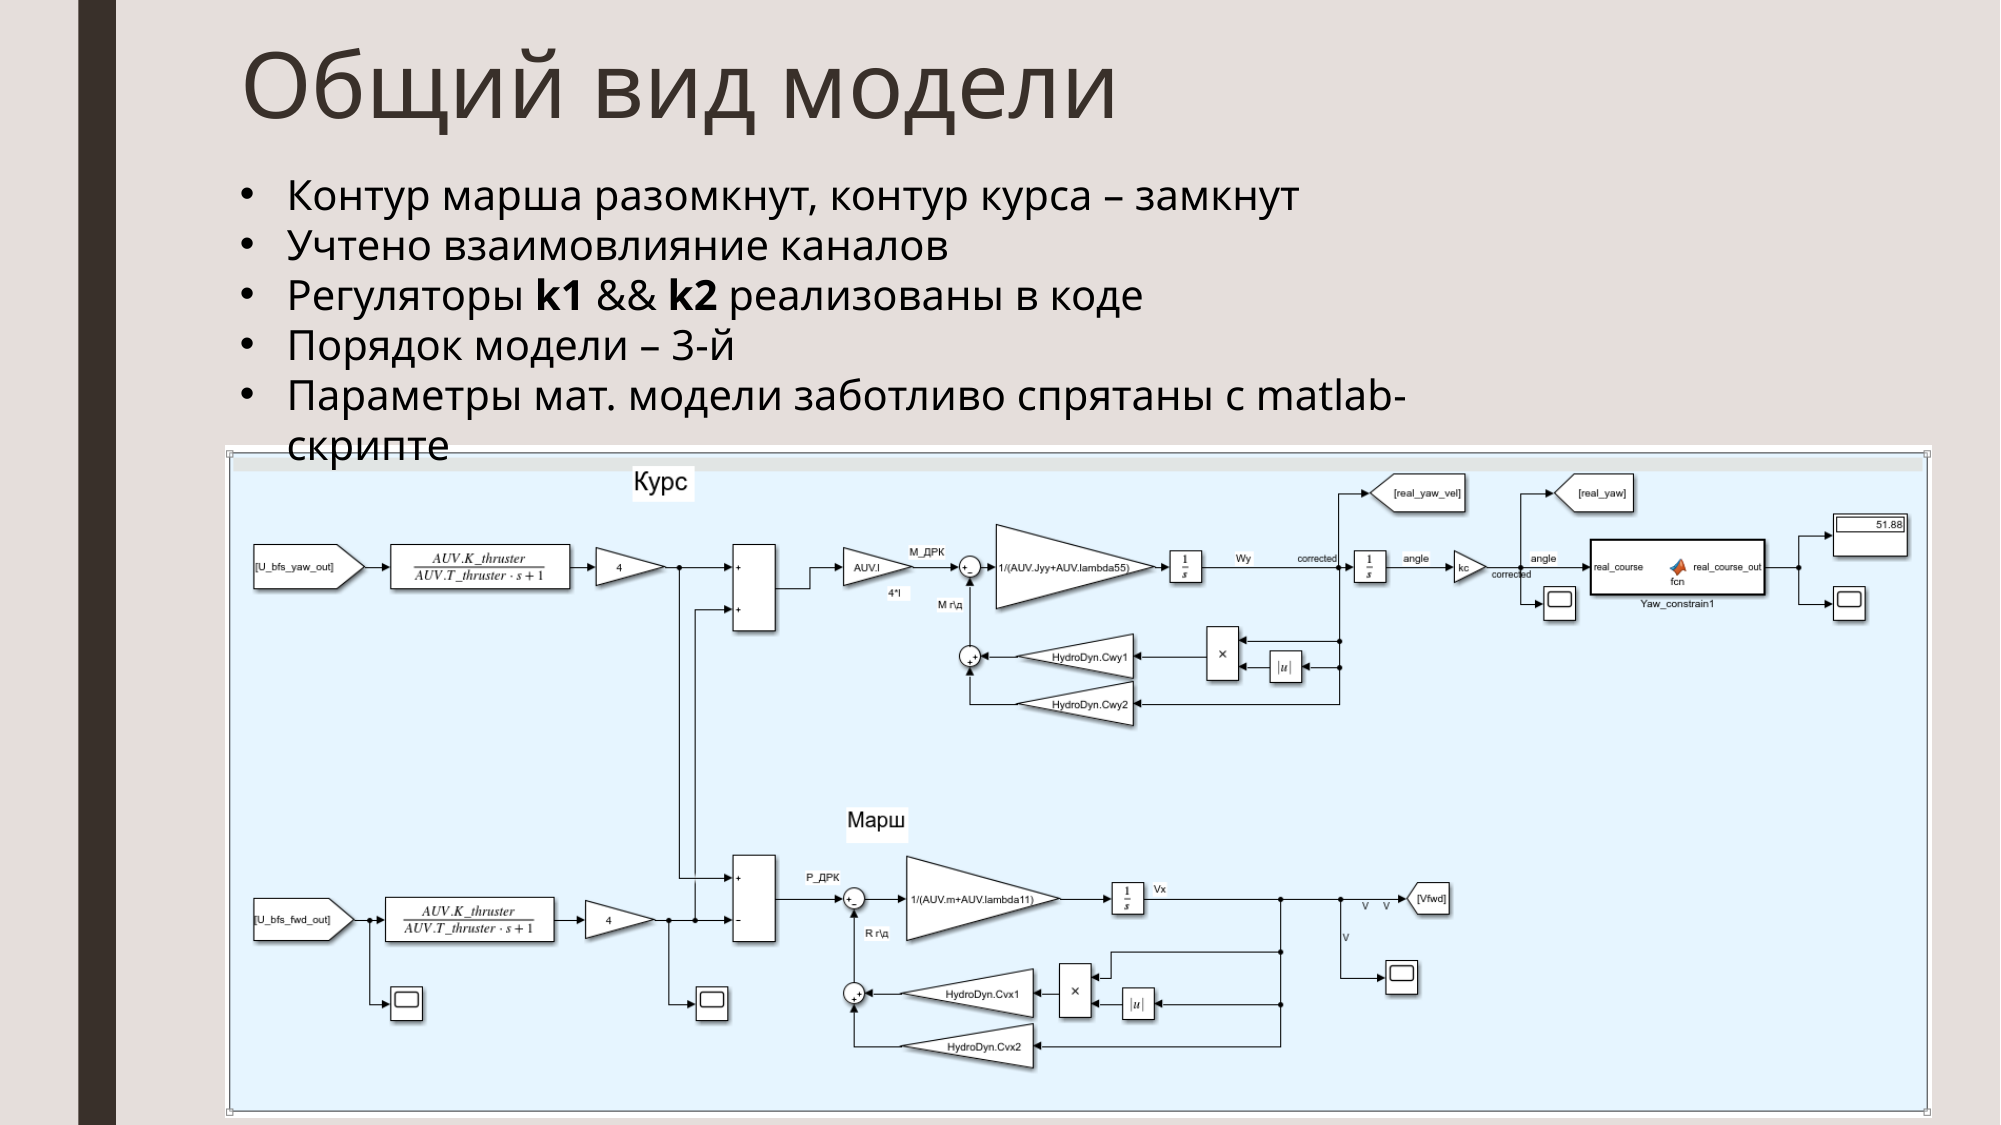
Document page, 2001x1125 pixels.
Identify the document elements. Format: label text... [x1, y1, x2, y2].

title Общий вид модели [225, 32, 1800, 184]
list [224, 445, 1932, 1118]
text_box Контур марша разомкнут, контур курса – замкнут Учтено взаимовлияние каналов Регуляторы k1 && k2 реализованы в коде Порядок модели – 3-й Параметры мат. модели заботливо спрятаны с matlab-скрипте [224, 161, 1542, 445]
